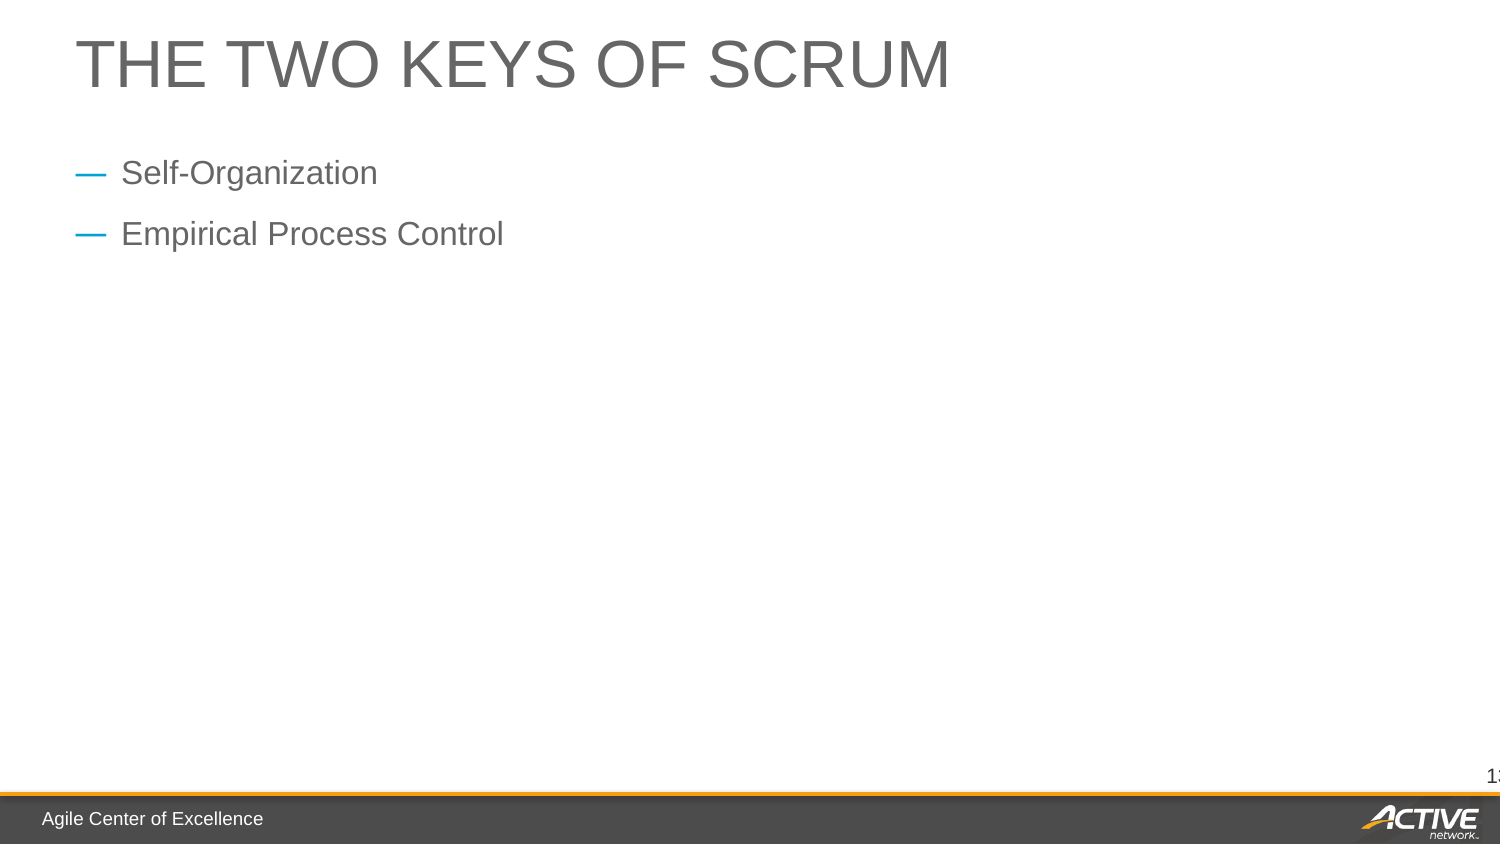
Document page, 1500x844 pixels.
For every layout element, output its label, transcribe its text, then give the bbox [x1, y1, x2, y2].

list Self-Organization Empirical Process Control [59, 136, 1455, 778]
title The Two Keys of Scrum [0, 10, 1458, 112]
picture [1361, 805, 1479, 839]
